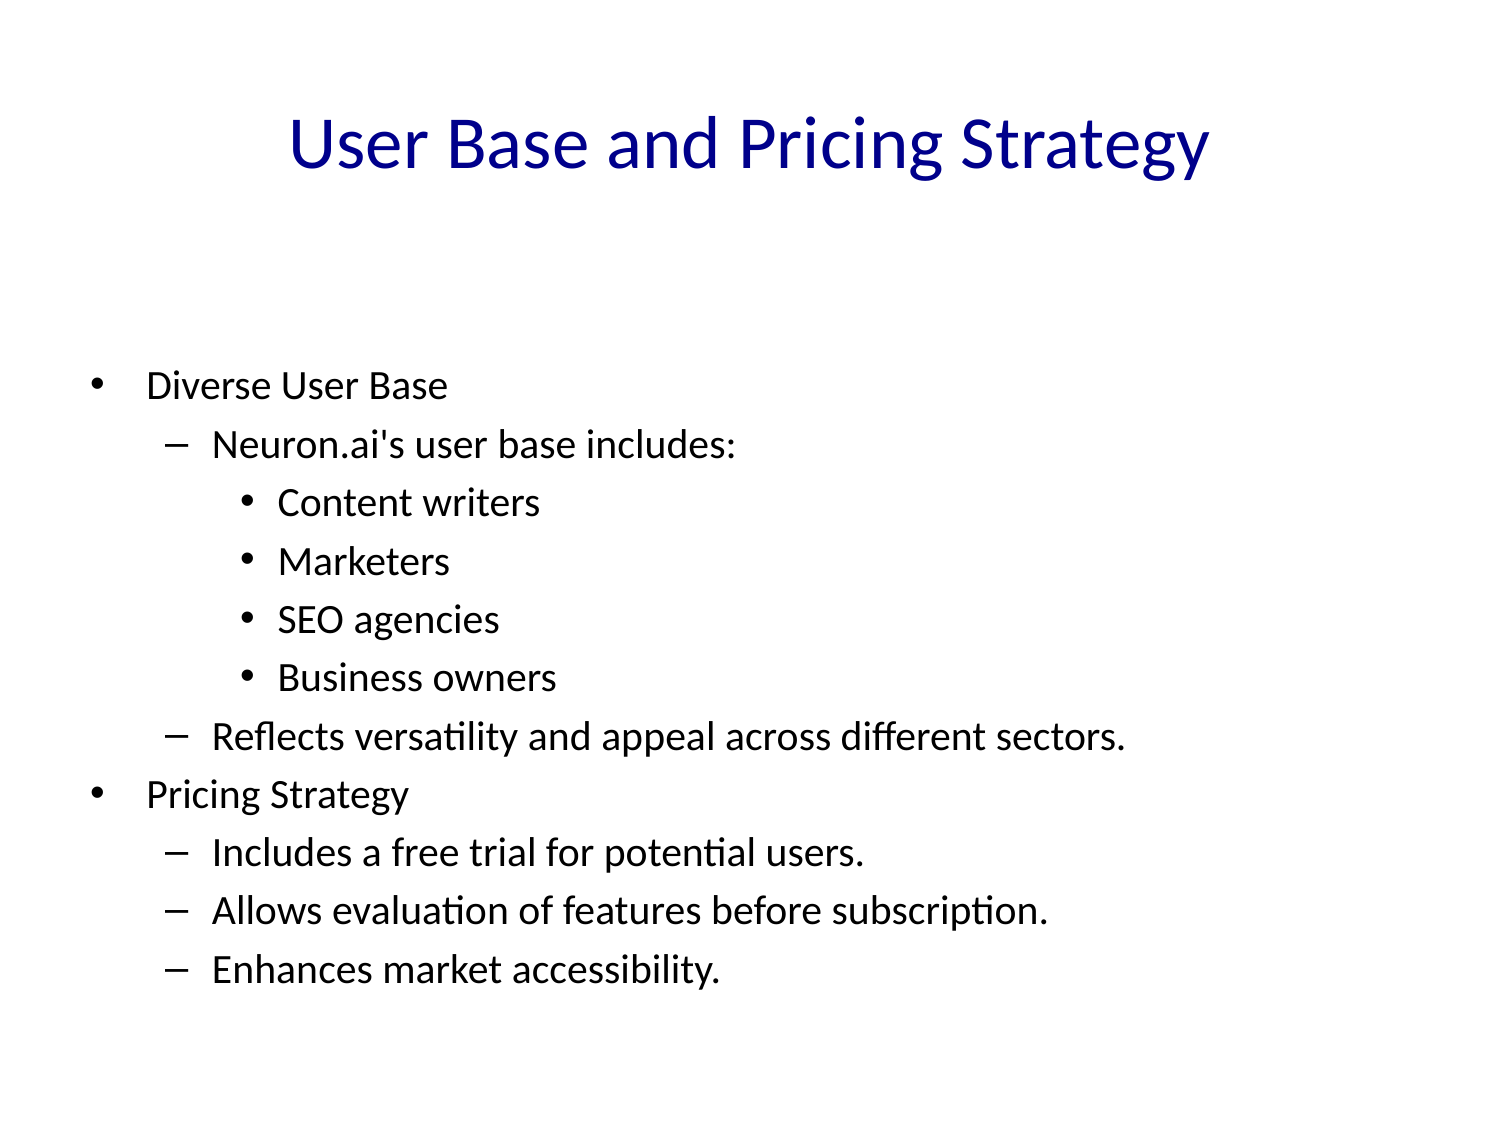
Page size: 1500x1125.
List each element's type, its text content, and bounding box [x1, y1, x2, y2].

list Diverse User Base Neuron.ai's user base includes: Content writers Marketers SEO agencies Business owners Reflects versatility and appeal across different sectors. Pricing Strategy Includes a free trial for potential users. Allows evaluation of features before subscription. Enhances market accessibility. [75, 262, 1425, 1005]
title User Base and Pricing Strategy [75, 45, 1425, 233]
